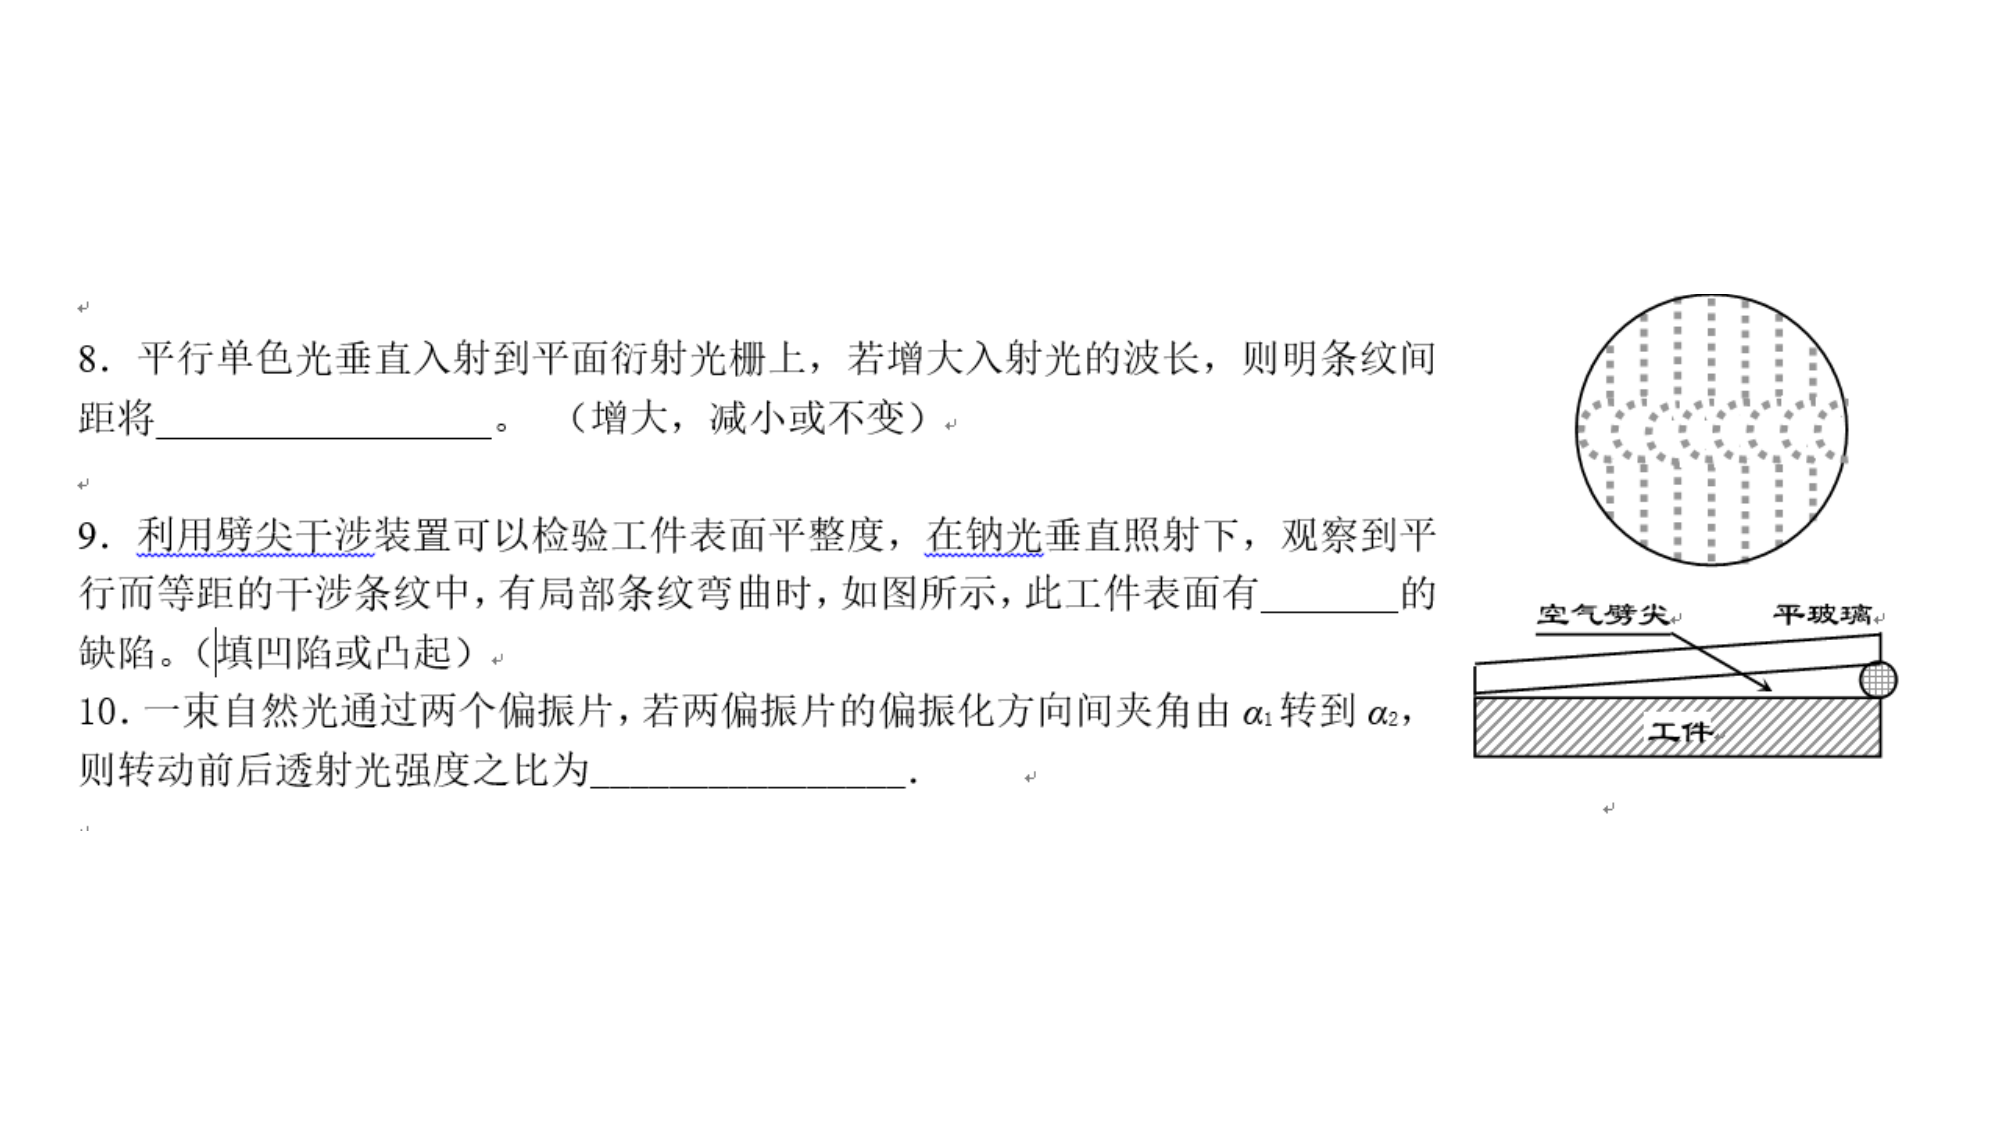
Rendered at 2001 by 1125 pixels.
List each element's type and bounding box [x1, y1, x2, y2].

picture [59, 294, 1941, 831]
